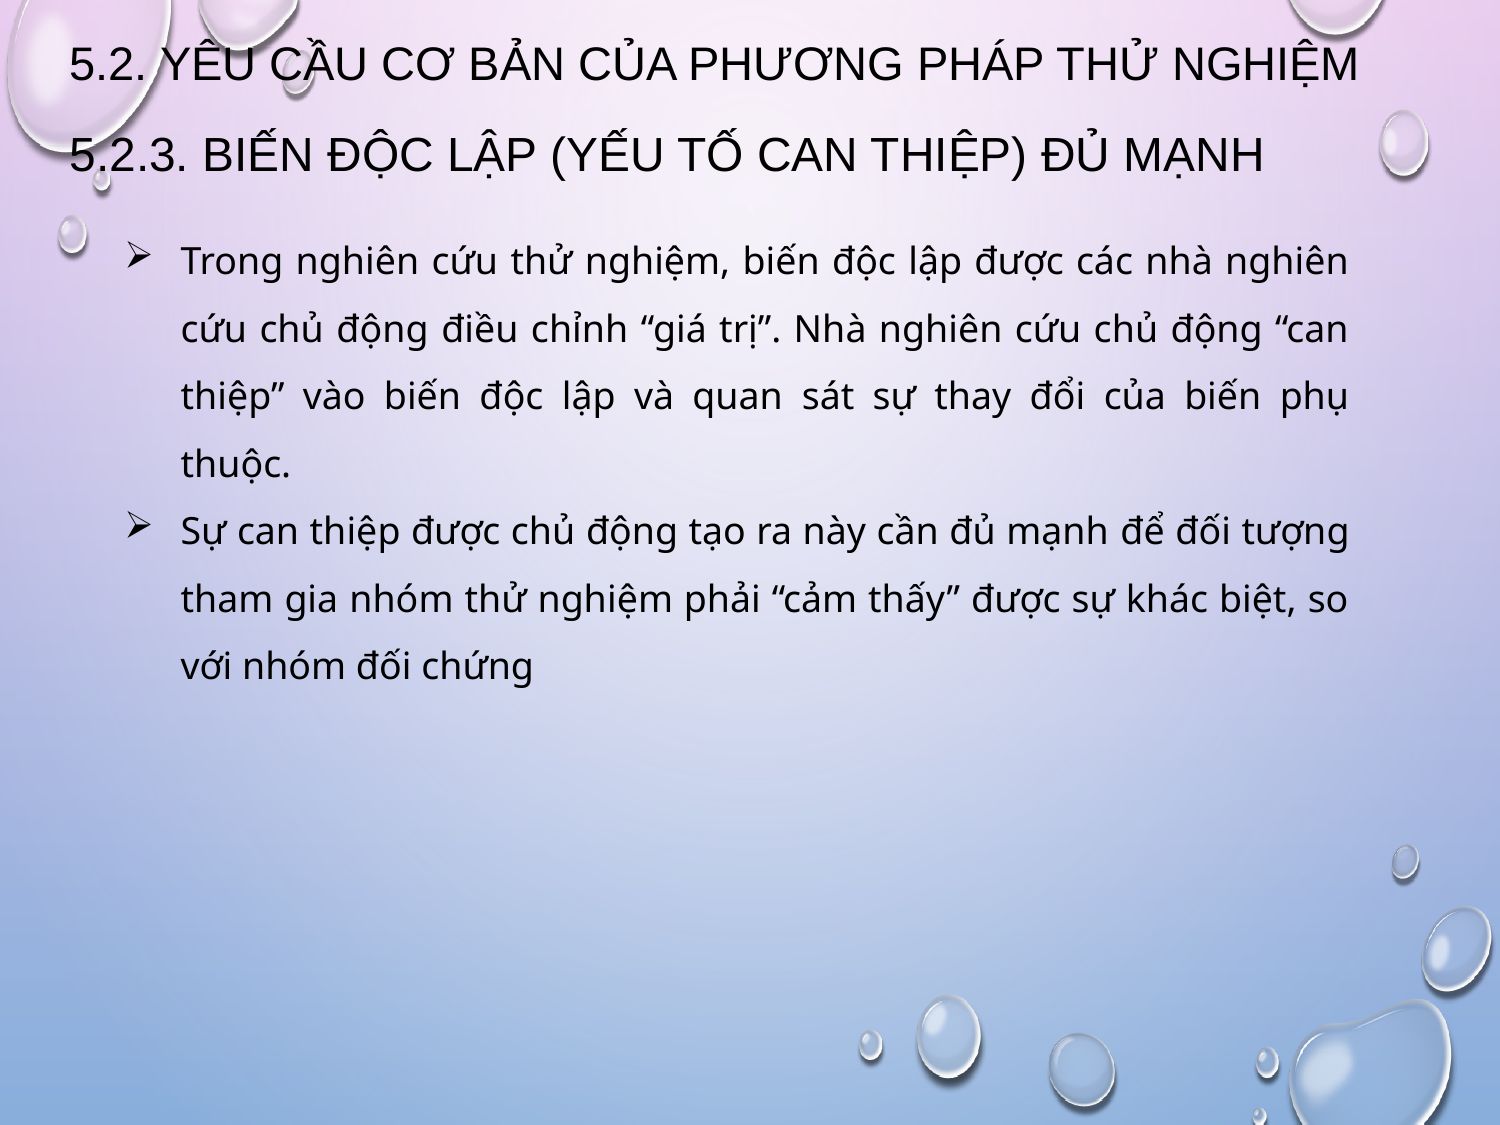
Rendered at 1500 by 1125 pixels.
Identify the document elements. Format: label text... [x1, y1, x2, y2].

text_box Trong nghiên cứu thử nghiệm, biến độc lập được các nhà nghiên cứu chủ động điều chỉnh “giá trị”. Nhà nghiên cứu chủ động “can thiệp” vào biến độc lập và quan sát sự thay đổi của biến phụ thuộc. Sự can thiệp được chủ động tạo ra này cần đủ mạnh để đối tượng tham gia nhóm thử nghiệm phải “cảm thấy” được sự khác biệt, so với nhóm đối chứng [109, 207, 1365, 695]
picture [0, 0, 1500, 1125]
text_box 5.2.3. Biến độc lập (yếu tố can thiệp) đủ mạnh [54, 116, 1500, 196]
title 5.2. Yêu cầu cơ bản của phương pháp thử nghiệm [54, 25, 1420, 105]
